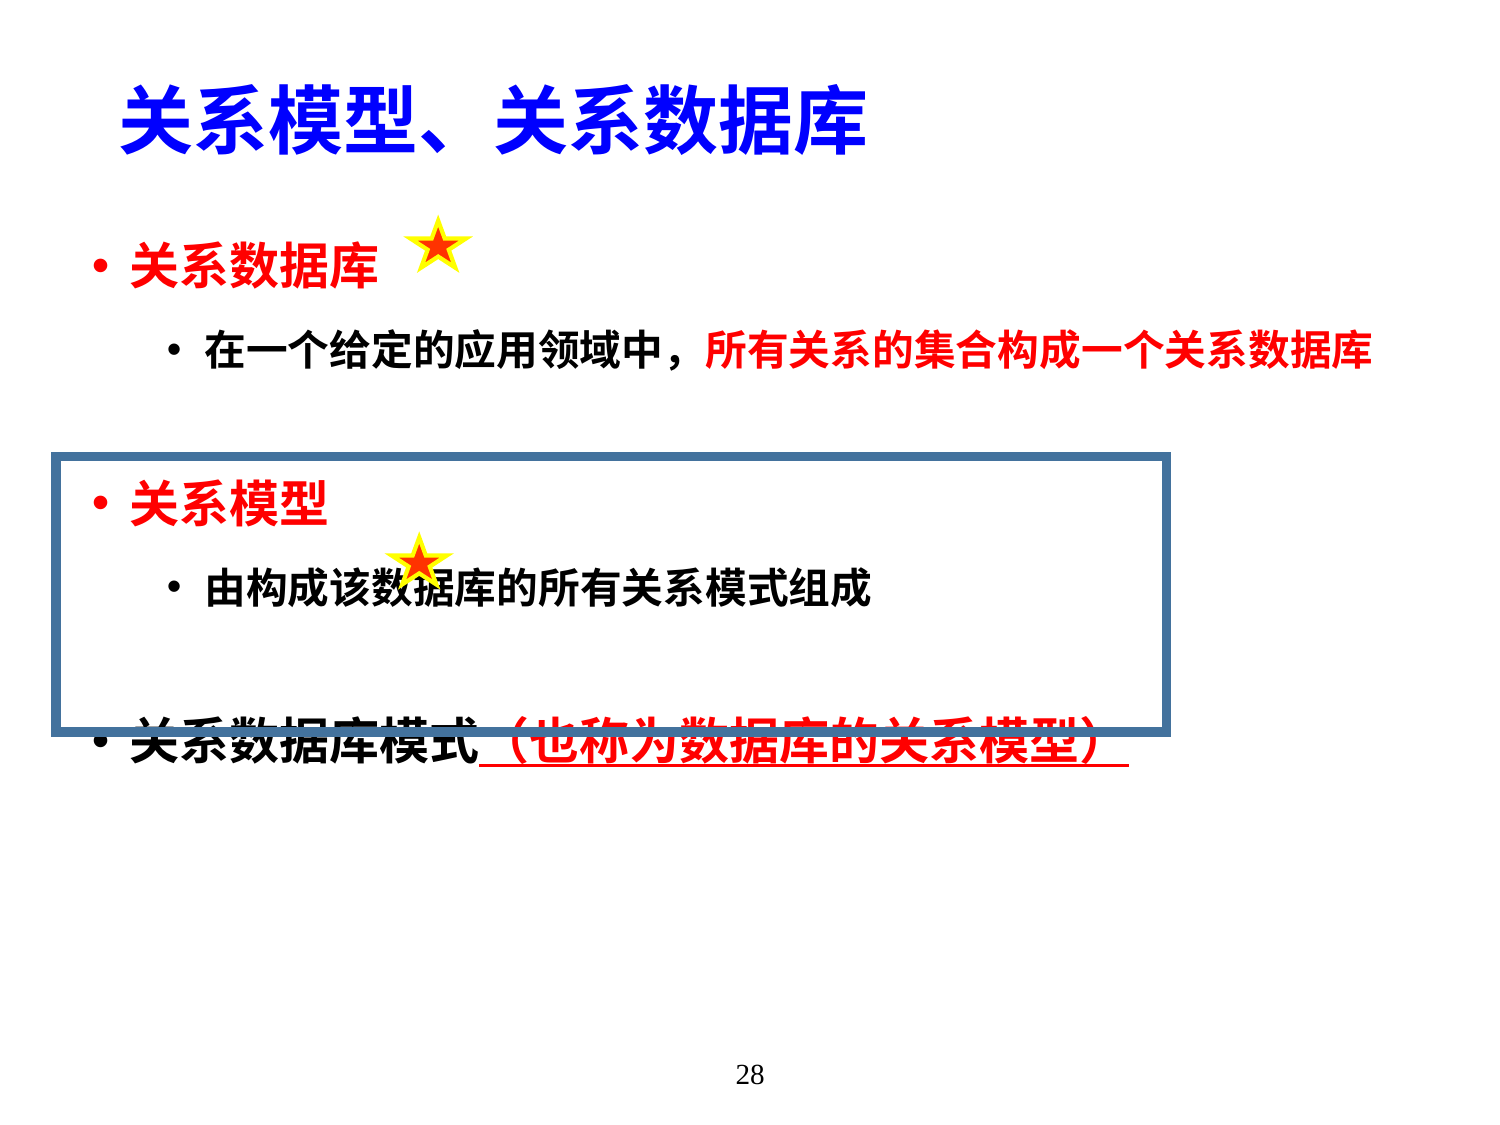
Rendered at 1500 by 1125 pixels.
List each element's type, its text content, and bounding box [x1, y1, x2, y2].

text_box [55, 456, 1167, 733]
footer 28 [496, 1042, 1004, 1103]
list 关系数据库 在一个给定的应用领域中，所有关系的集合构成一个关系数据库 关系模型 由构成该数据库的所有关系模式组成 关系数据库模式（也称为数据库的关系模型） [76, 208, 1422, 1024]
text_box [410, 220, 466, 268]
title 关系模型、关系数据库 [103, 59, 1397, 190]
